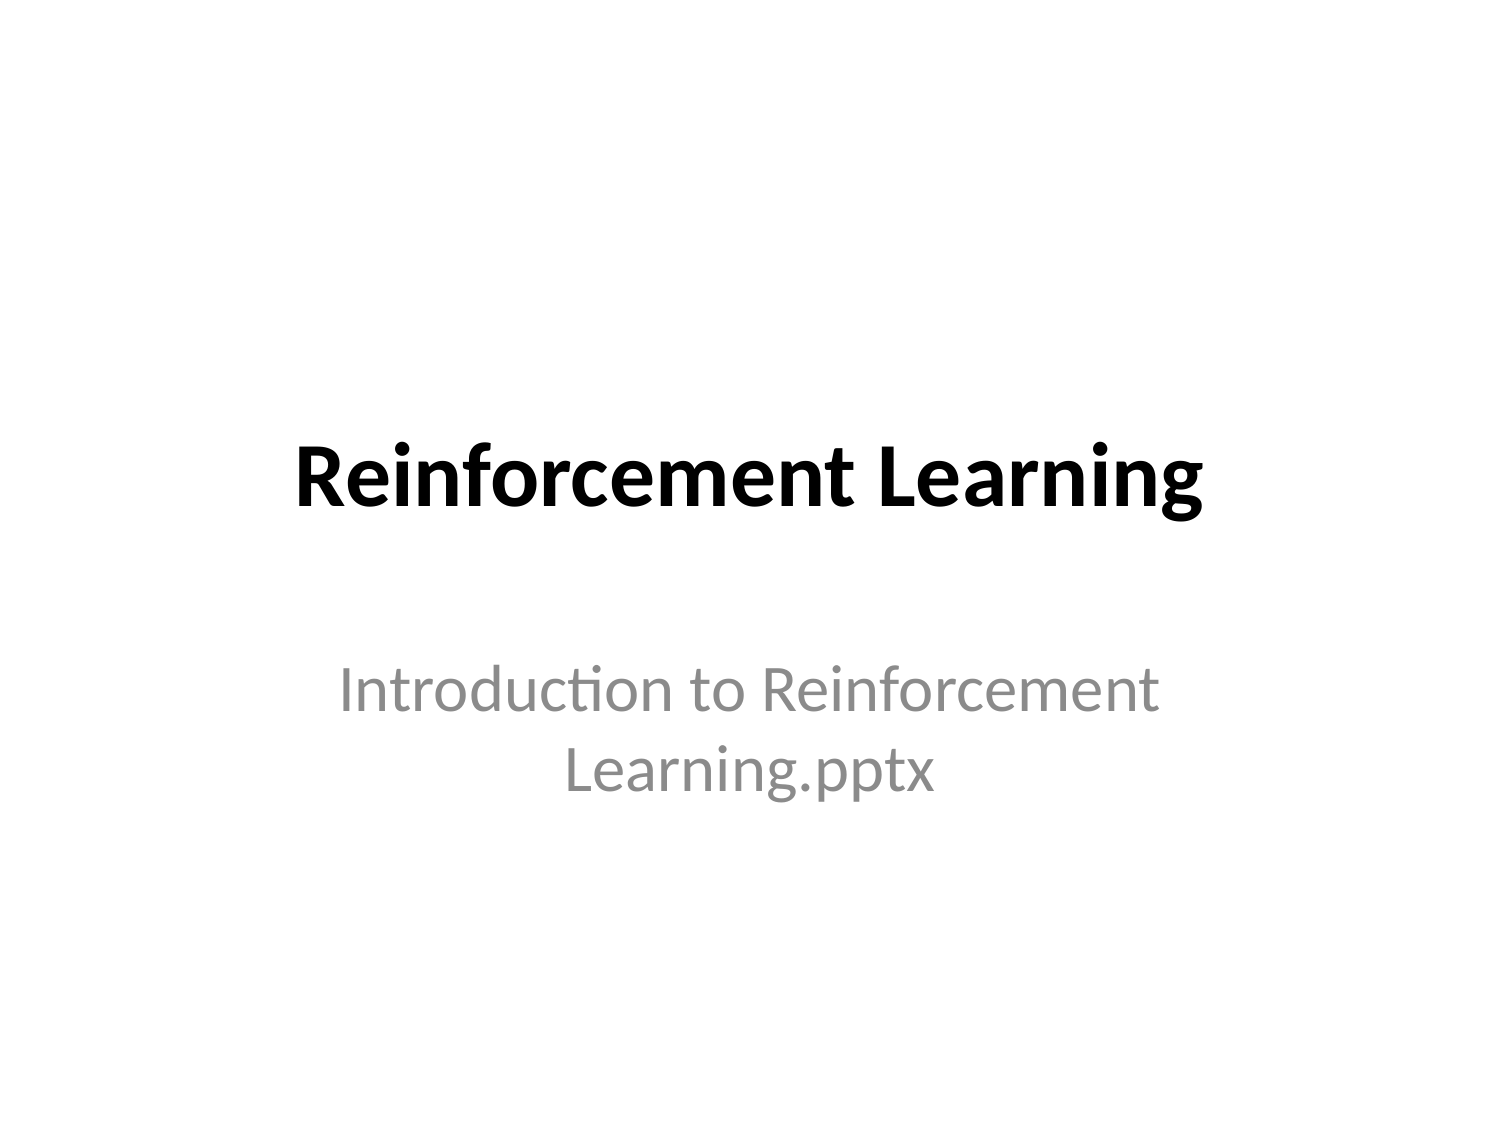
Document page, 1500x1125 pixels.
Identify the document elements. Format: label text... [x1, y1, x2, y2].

subtitle Introduction to Reinforcement Learning.pptx [225, 637, 1275, 925]
title Reinforcement Learning [112, 349, 1388, 591]
